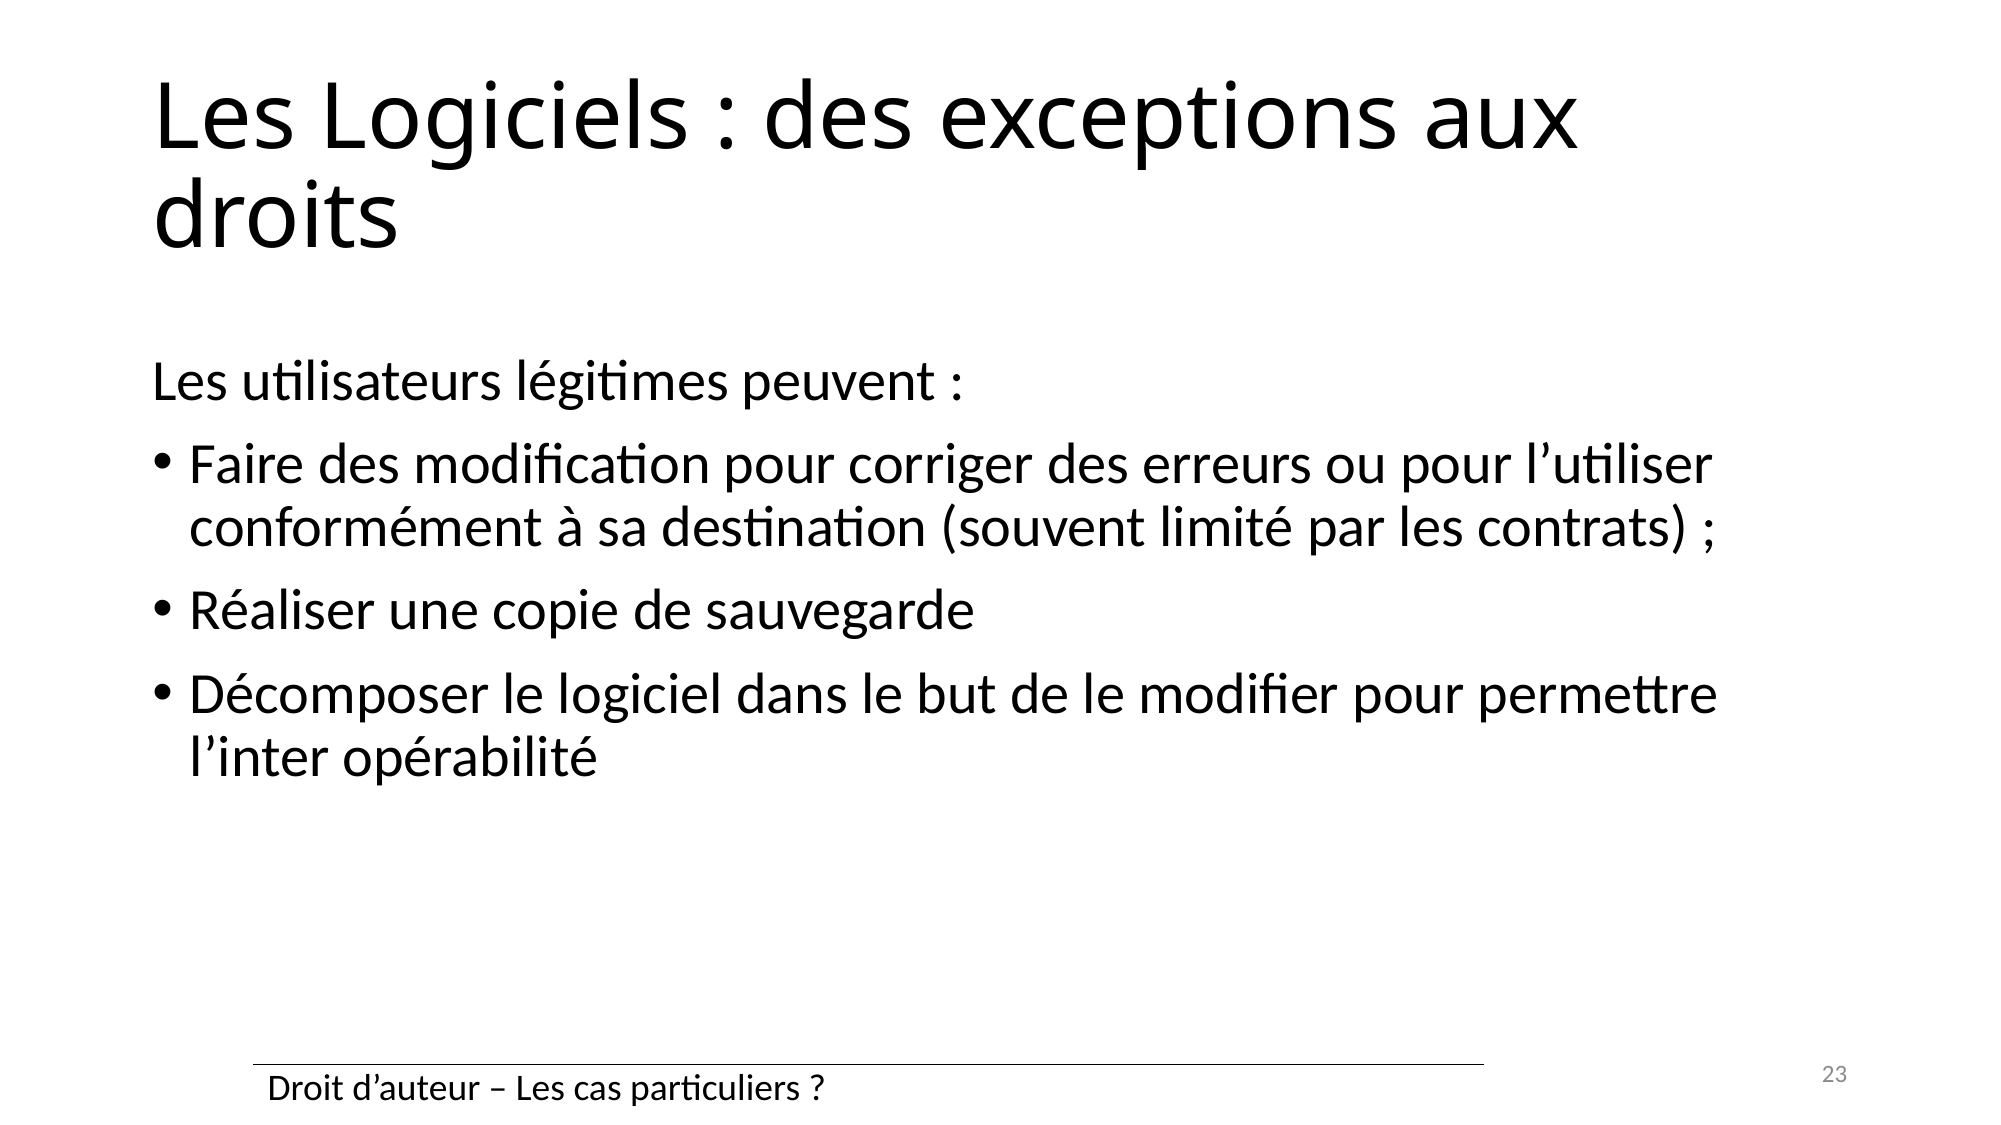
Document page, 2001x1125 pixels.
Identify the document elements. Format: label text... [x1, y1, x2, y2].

table_header Droit d’auteur – Les cas particuliers ? [253, 1065, 1484, 1125]
title Les Logiciels : des exceptions aux droits [137, 59, 1863, 278]
list Les utilisateurs légitimes peuvent : Faire des modification pour corriger des erreurs ou pour l’utiliser conformément à sa destination (souvent limité par les contrats) ; Réaliser une copie de sauvegarde Décomposer le logiciel dans le but de le modifier pour permettre l’inter opérabilité [137, 299, 1863, 1014]
slide_number 23 [1412, 1042, 1863, 1103]
